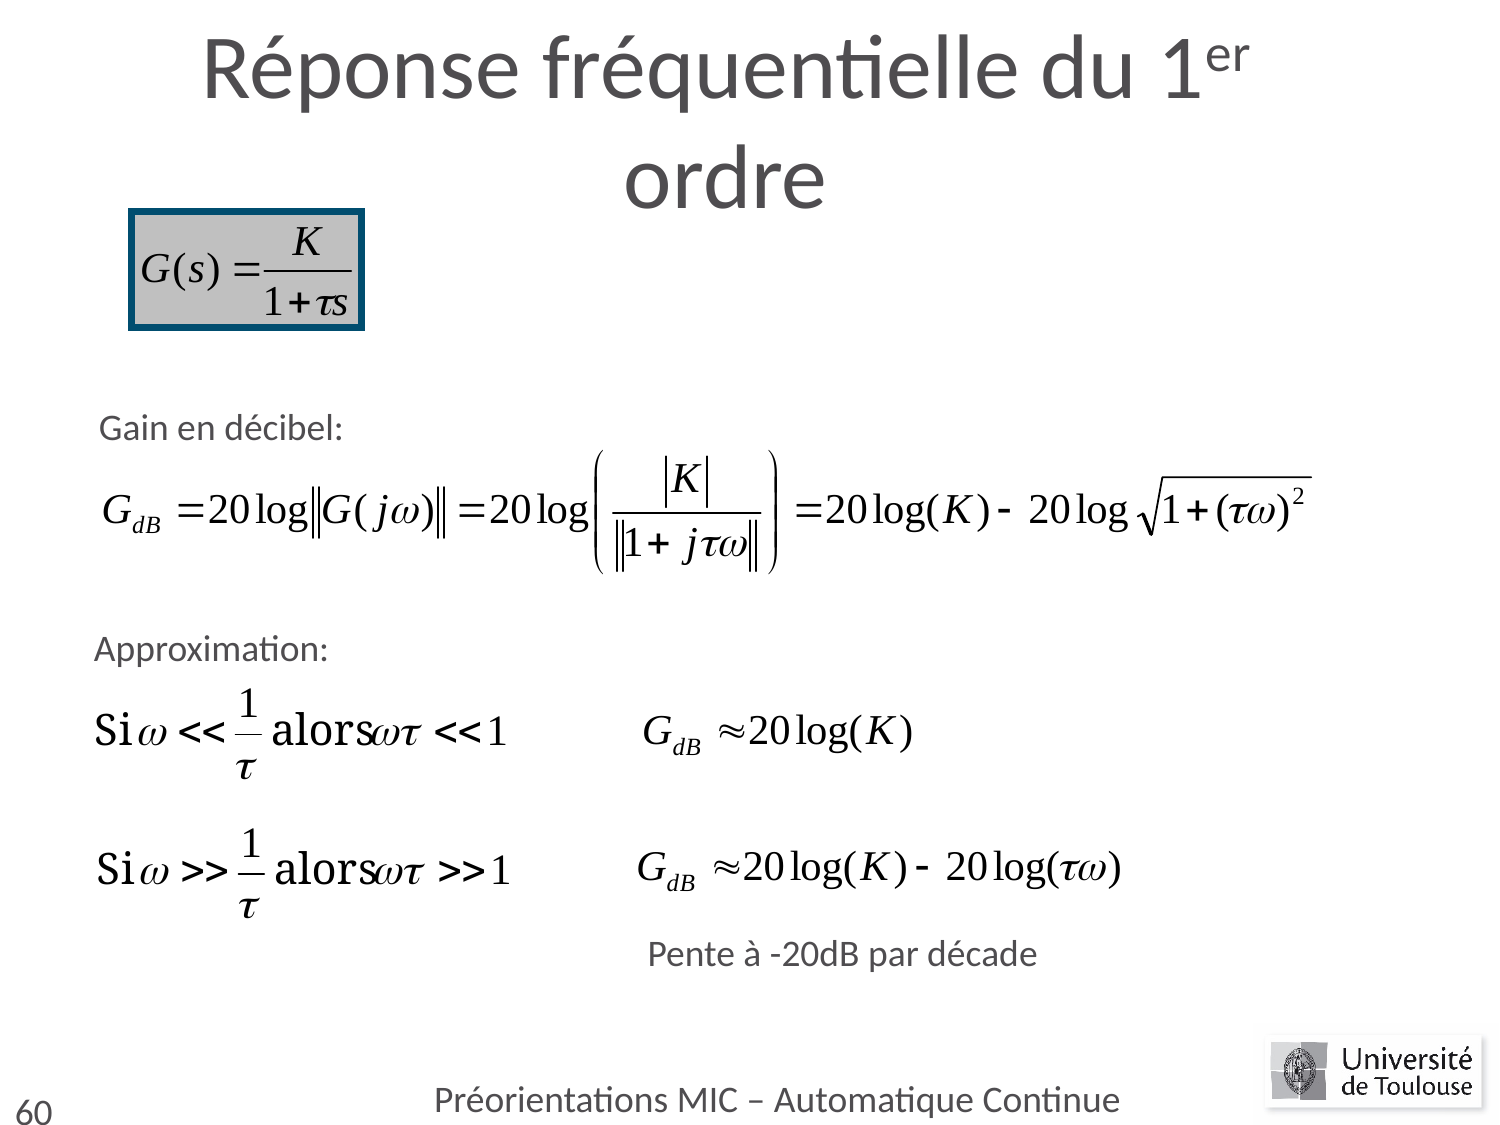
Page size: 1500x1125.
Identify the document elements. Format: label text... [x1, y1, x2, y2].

slide_number 60 [0, 1081, 313, 1125]
title Réponse fréquentielle du 1er ordre [88, 0, 1364, 188]
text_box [88, 676, 514, 790]
picture [1253, 1023, 1499, 1125]
text_box Pente à -20dB par décade [633, 921, 1383, 982]
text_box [636, 701, 921, 766]
text_box Gain en décibel: [84, 395, 549, 456]
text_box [96, 441, 1322, 584]
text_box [90, 815, 516, 929]
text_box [630, 837, 1129, 902]
footer Préorientations MIC – Automatique Continue [419, 1067, 1245, 1103]
text_box Approximation: [79, 616, 752, 677]
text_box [134, 214, 359, 325]
